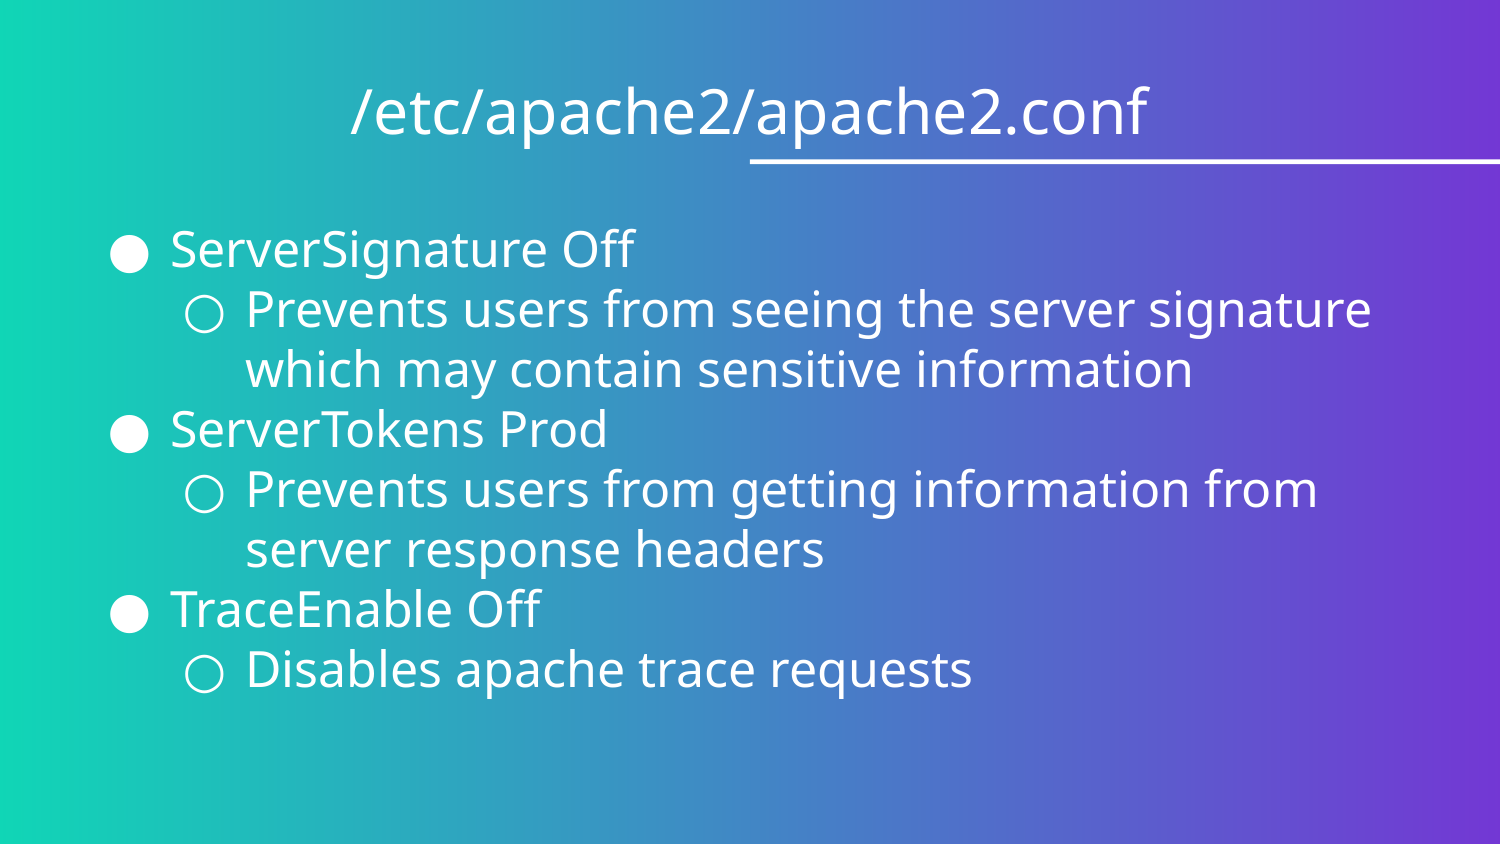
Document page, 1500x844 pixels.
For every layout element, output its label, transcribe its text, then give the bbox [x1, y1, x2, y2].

title /etc/apache2/apache2.conf [101, 22, 1399, 162]
text_box ServerSignature Off Prevents users from seeing the server signature which may contain sensitive information ServerTokens Prod Prevents users from getting information from server response headers TraceEnable Off Disables apache trace requests [80, 202, 1420, 775]
